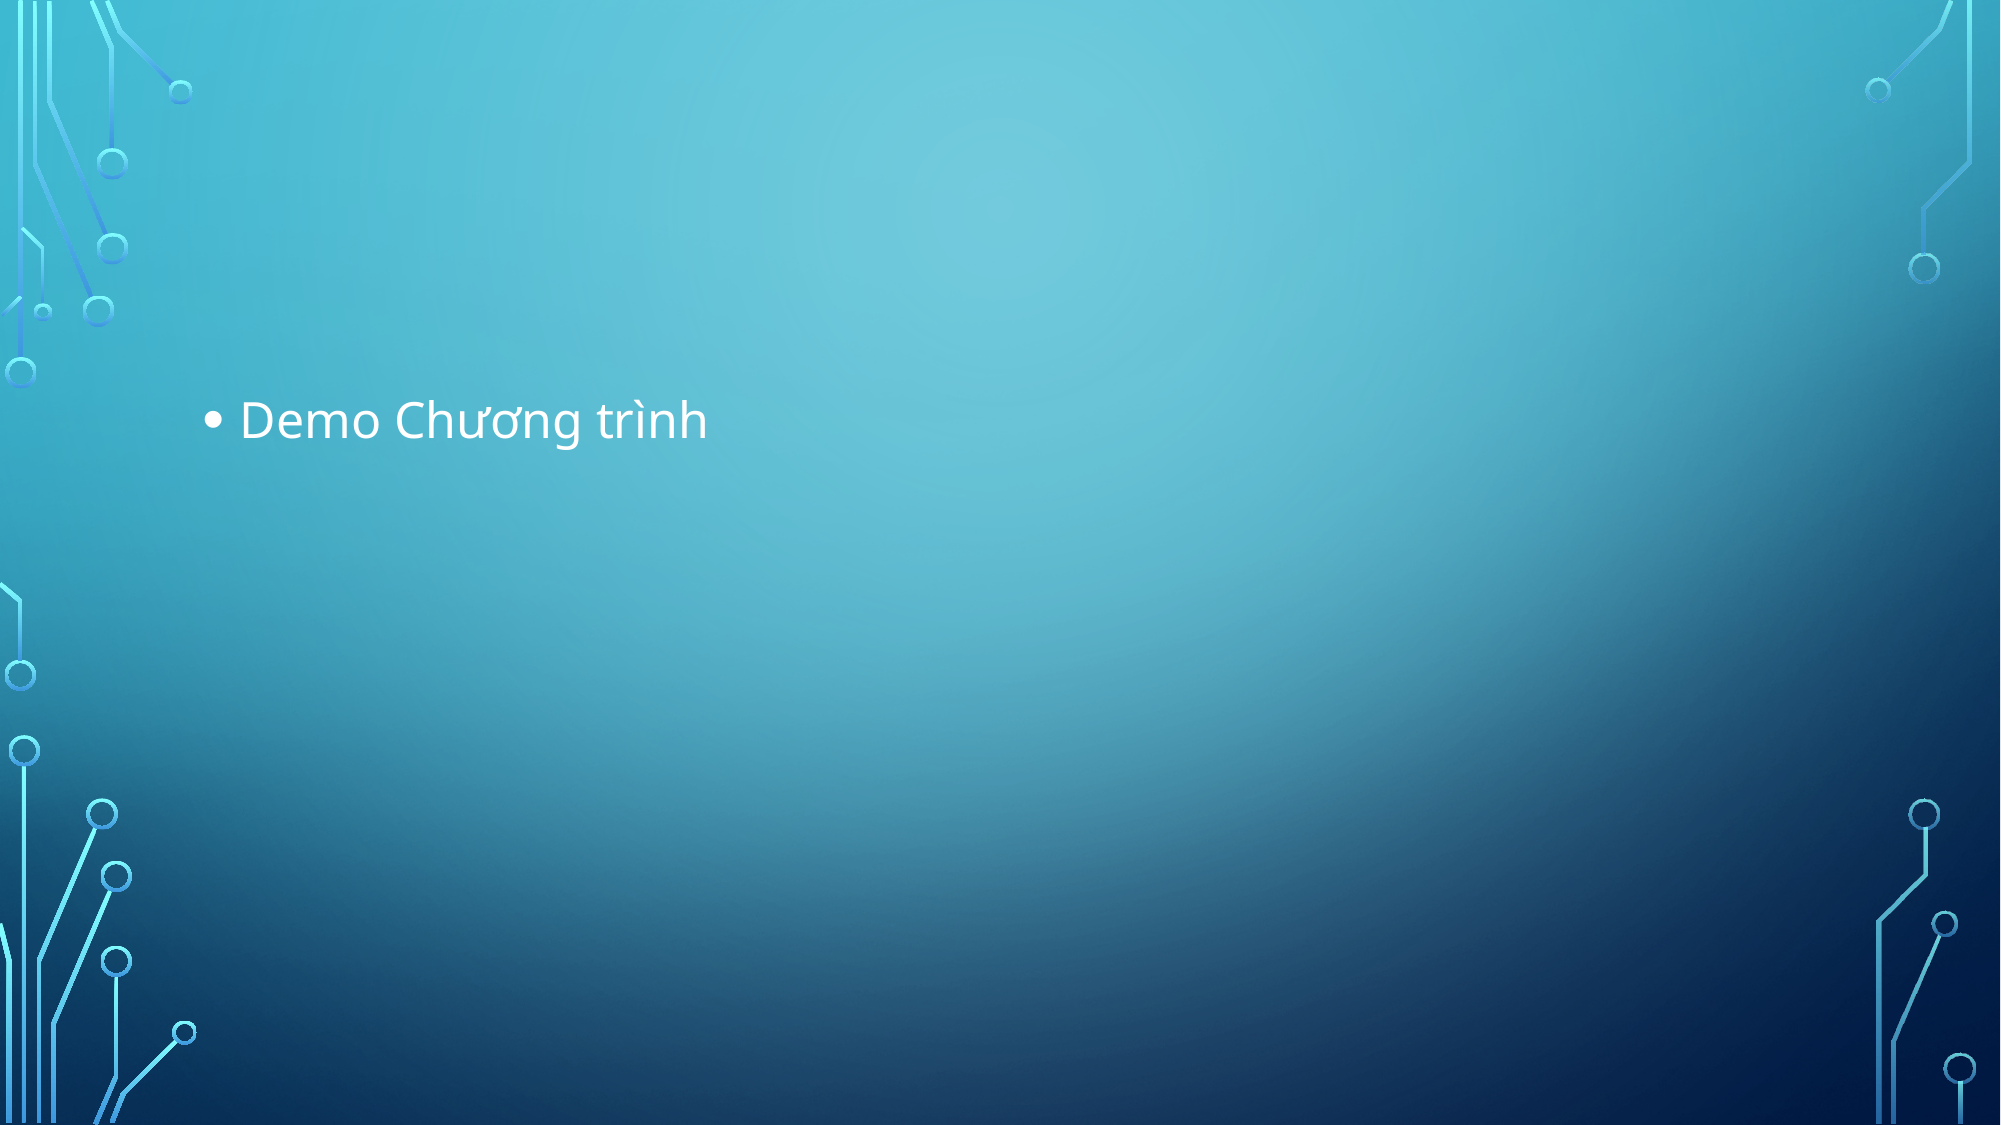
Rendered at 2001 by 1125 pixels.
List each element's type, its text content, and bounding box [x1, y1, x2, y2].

list Demo Chương trình [187, 369, 1813, 950]
